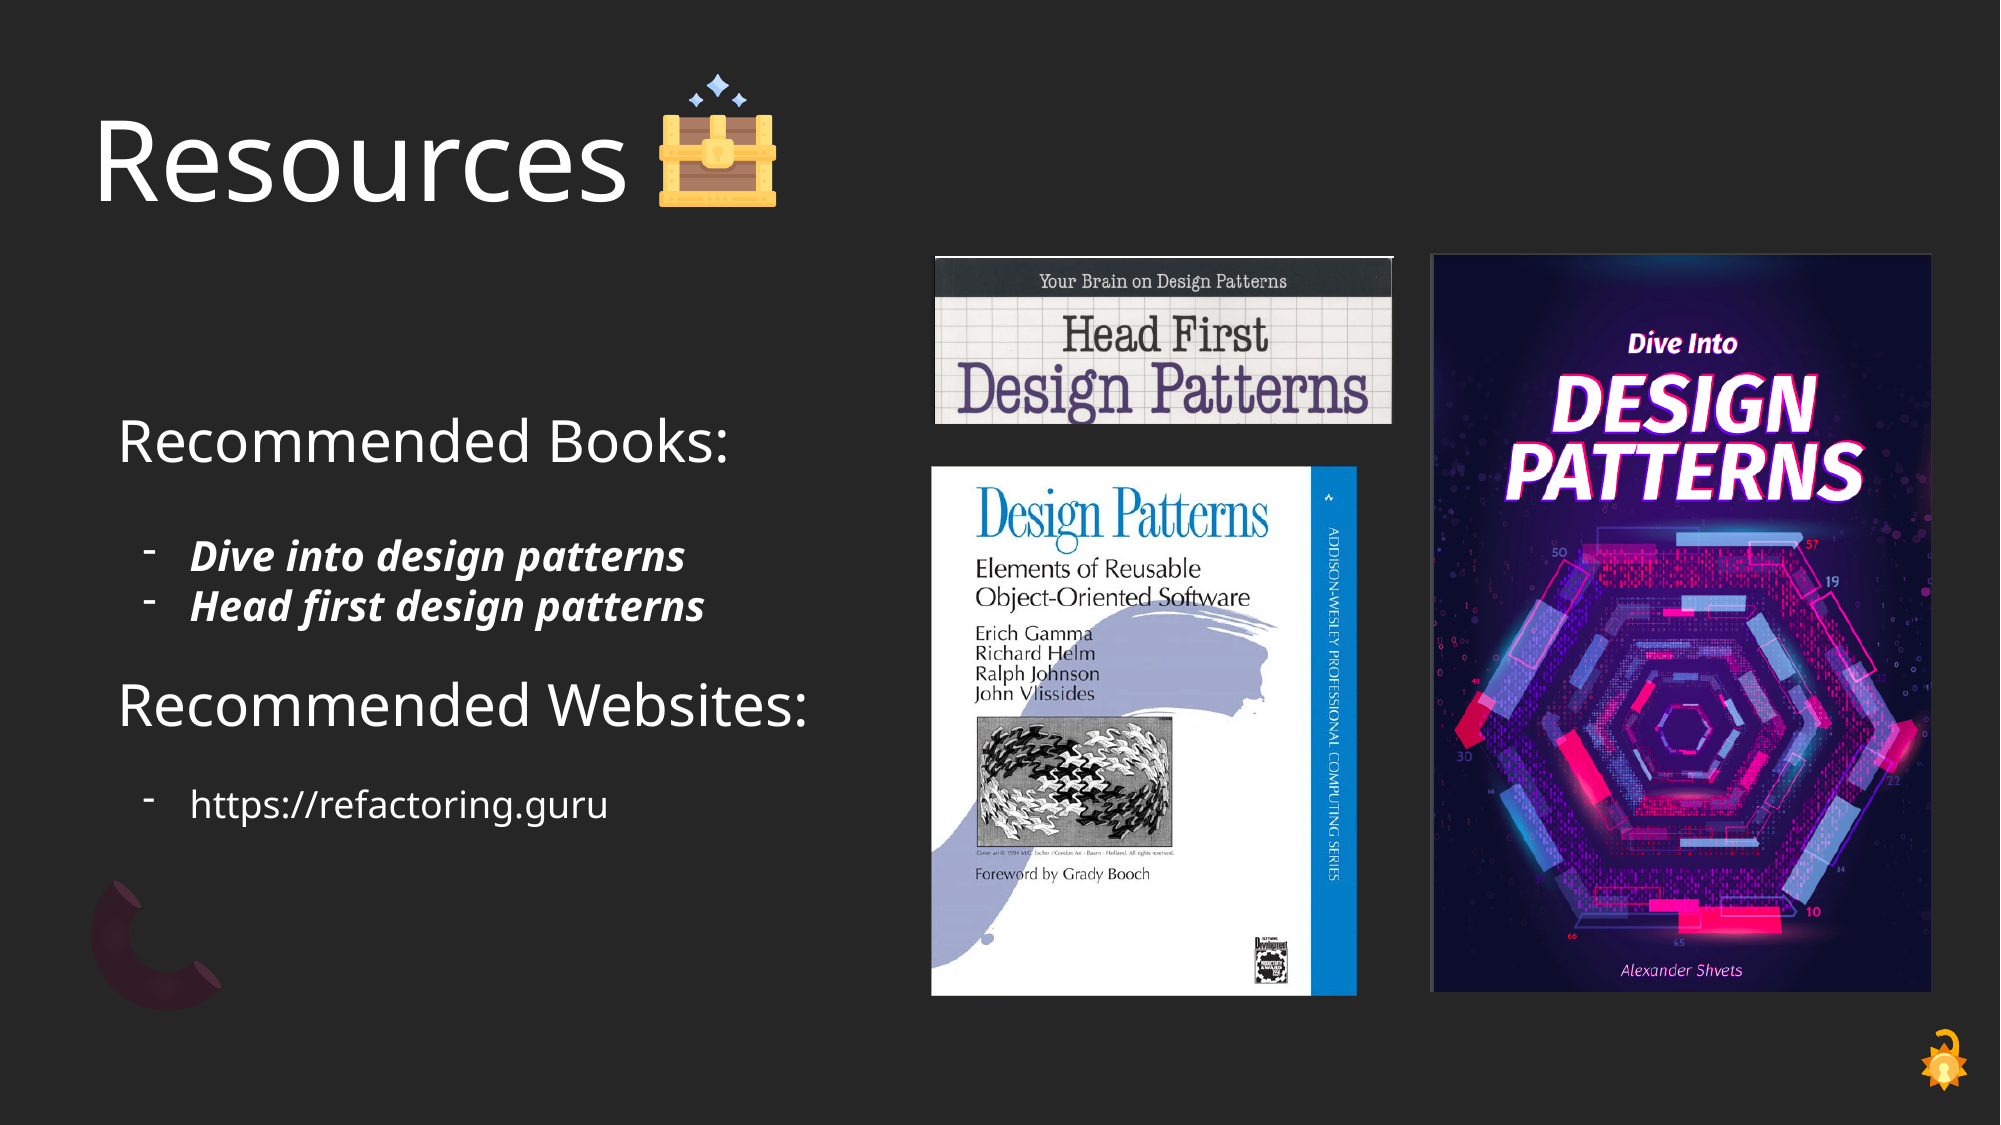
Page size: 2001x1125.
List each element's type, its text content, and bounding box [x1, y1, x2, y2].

picture [931, 466, 1357, 996]
text_box Recommended Books: [103, 397, 1430, 482]
picture [1430, 253, 1933, 992]
title Resources [90, 88, 1797, 418]
text_box https://refactoring.guru [127, 773, 718, 833]
text_box Dive into design patterns Head first design patterns [127, 521, 833, 637]
picture [1921, 1029, 1967, 1091]
picture [931, 256, 1394, 424]
text_box Recommended Websites: [102, 661, 833, 746]
picture [651, 74, 784, 207]
